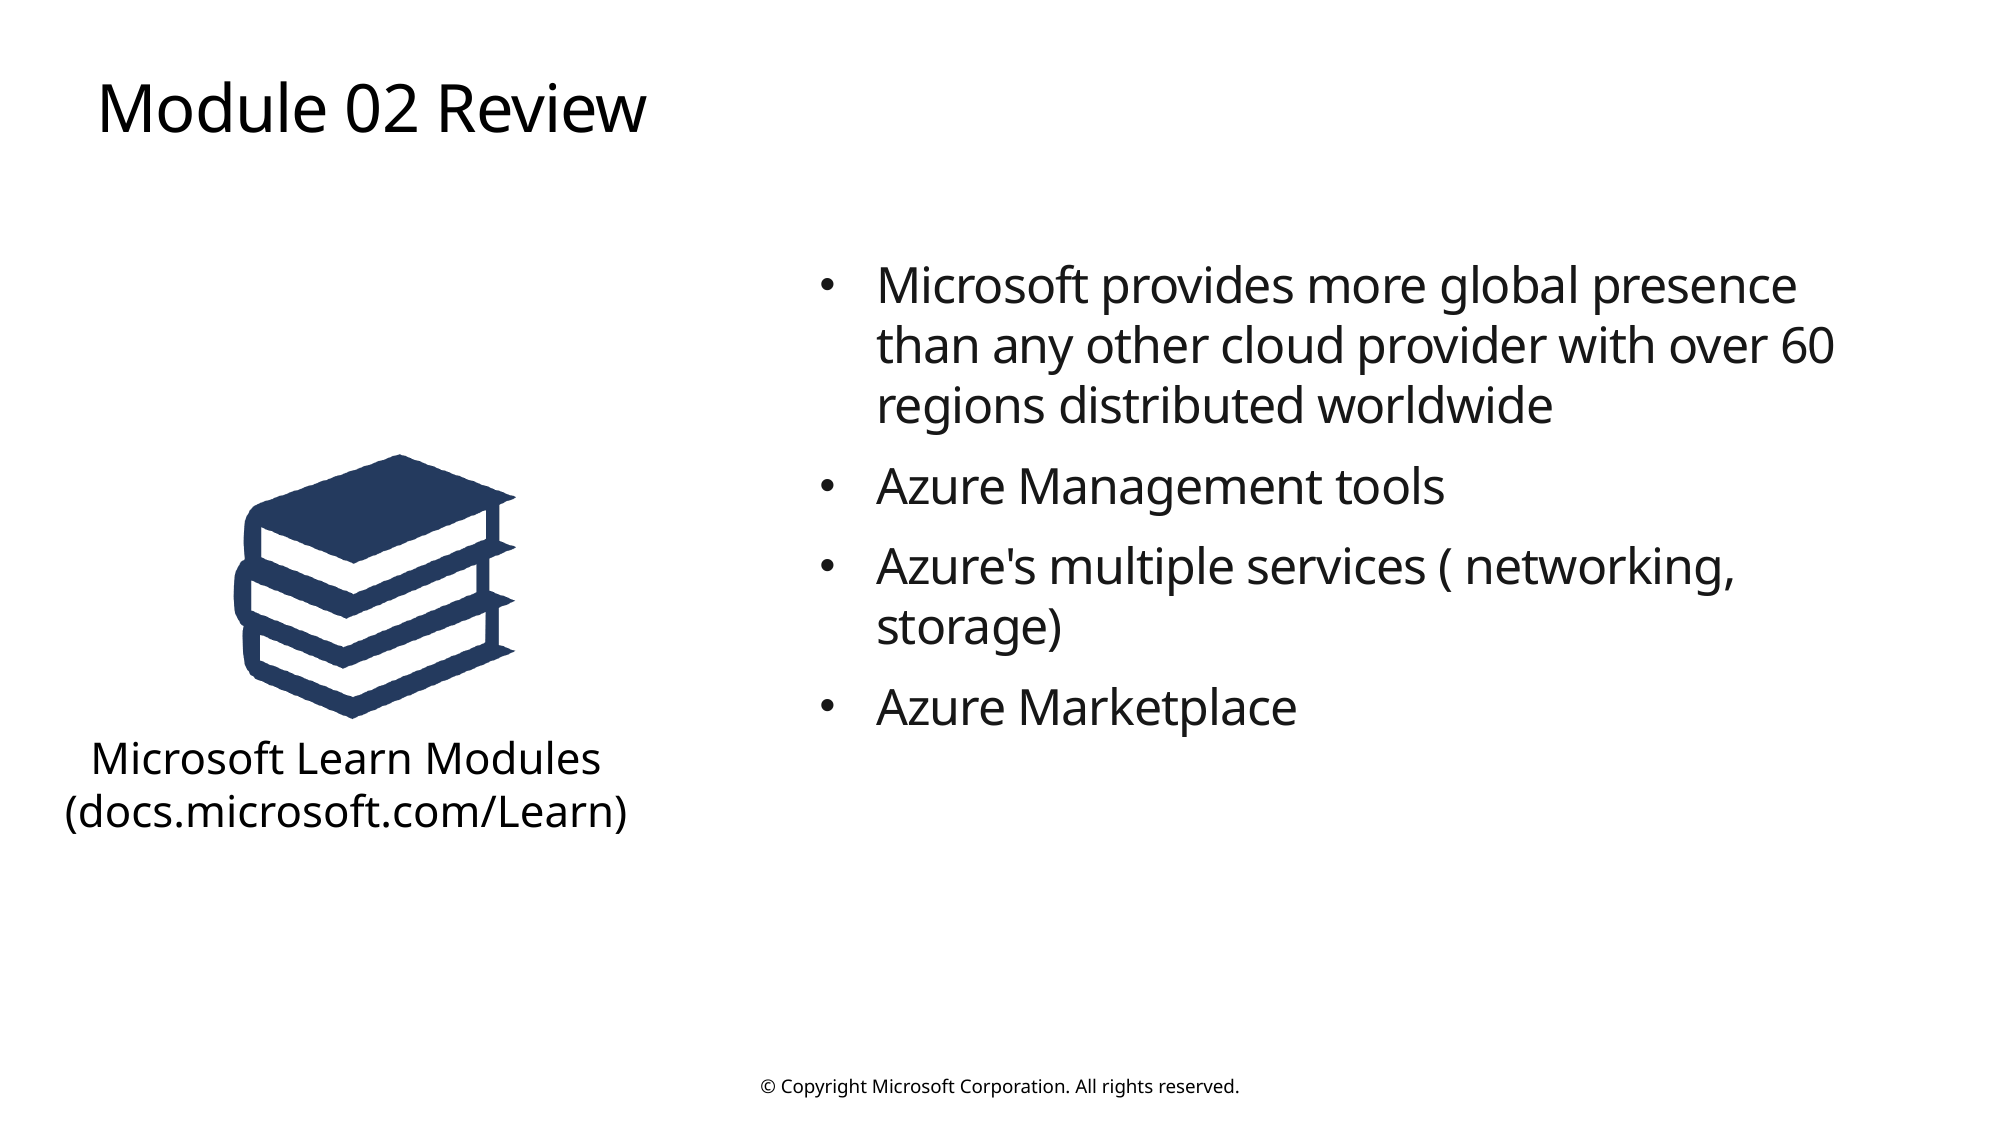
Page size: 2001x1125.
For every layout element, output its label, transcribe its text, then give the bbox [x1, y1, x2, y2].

list Microsoft provides more global presence than any other cloud provider with over 60 regions distributed worldwide Azure Management tools Azure's multiple services ( networking, storage) Azure Marketplace [819, 238, 1930, 907]
title Module 02 Review [96, 75, 1904, 166]
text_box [0, 426, 701, 850]
